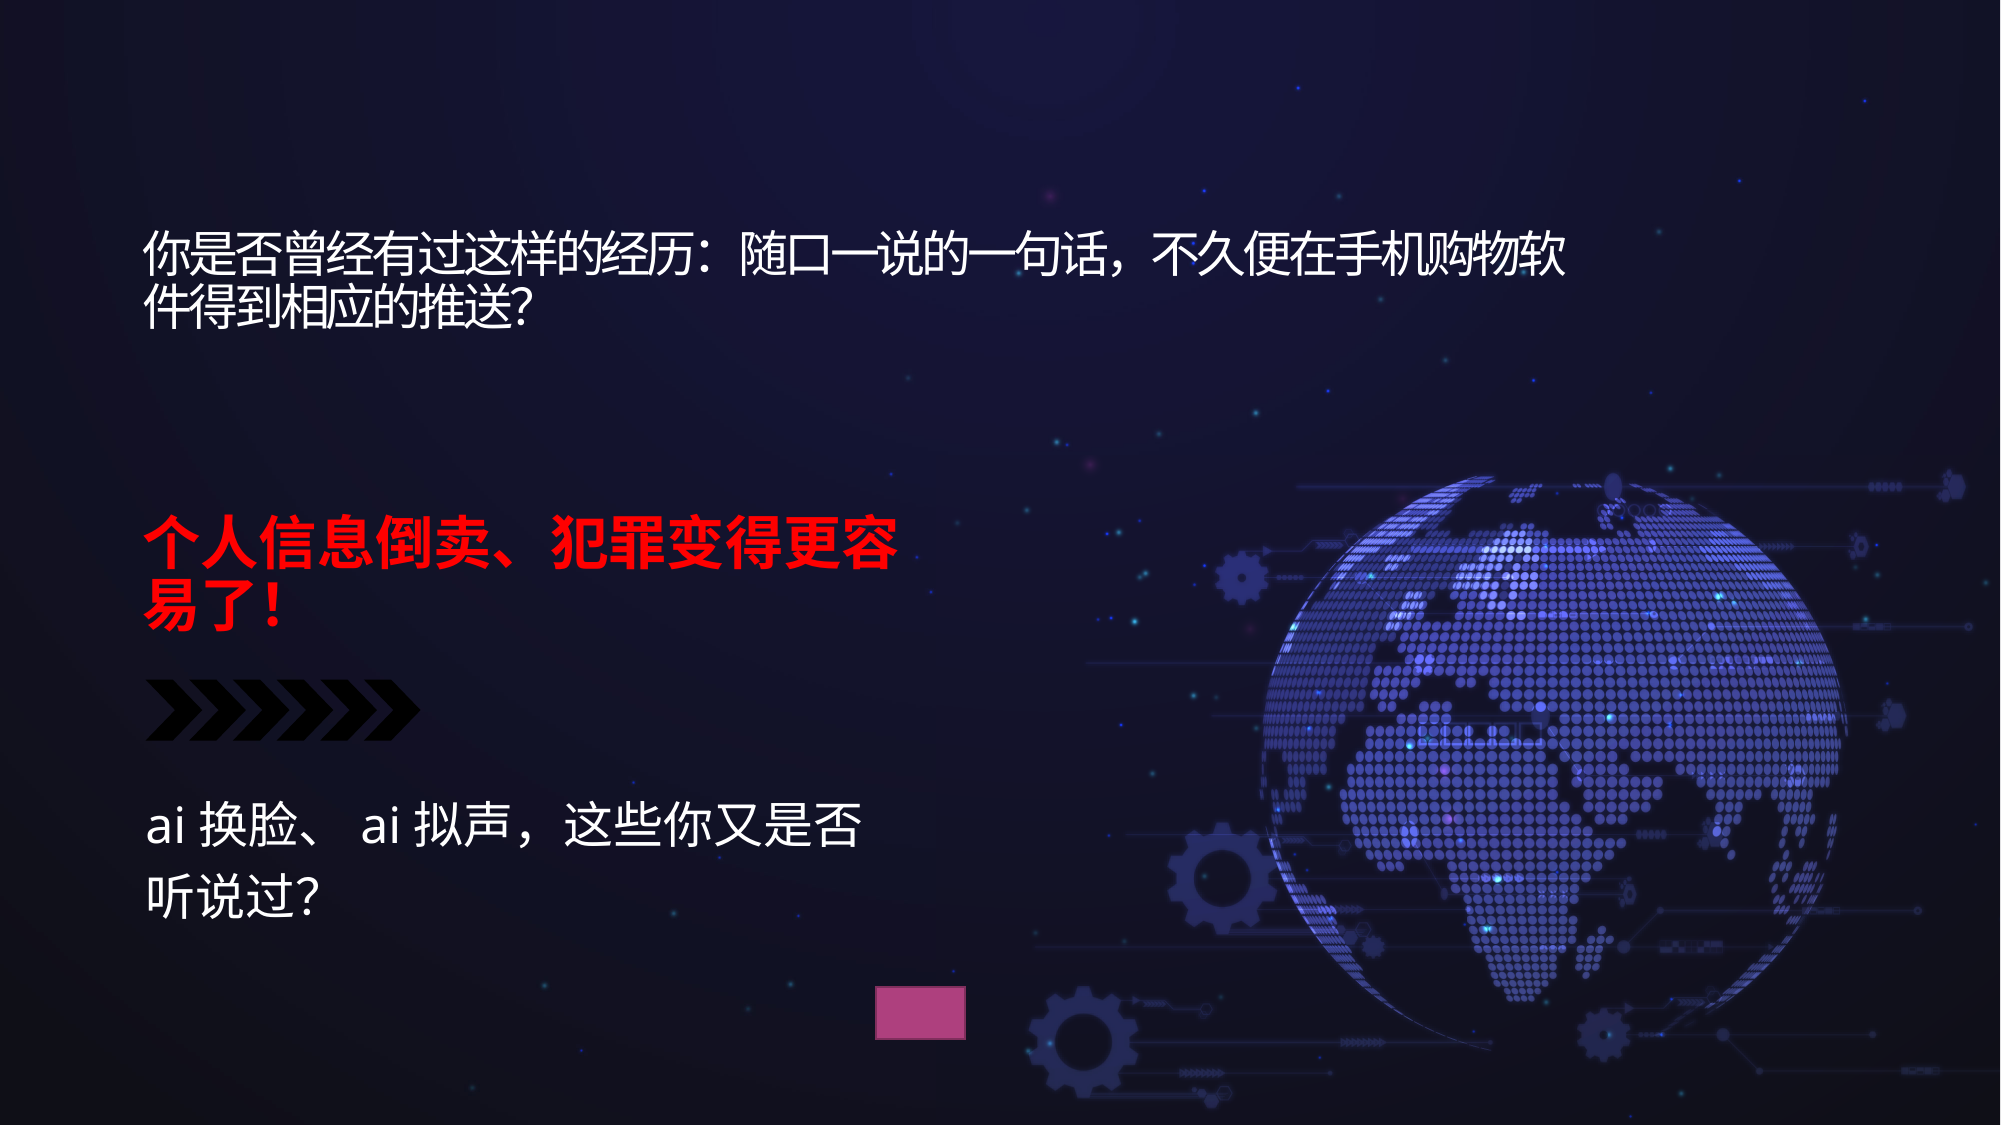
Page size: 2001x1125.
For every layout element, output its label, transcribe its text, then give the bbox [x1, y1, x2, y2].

text_box [875, 986, 966, 1040]
text_box 你是否曾经有过这样的经历：随口一说的一句话，不久便在手机购物软件得到相应的推送？ [142, 183, 1616, 337]
title 个人信息倒卖、犯罪变得更容易了！ [142, 479, 931, 639]
picture [0, 0, 2001, 1125]
list ai换脸、ai拟声，这些你又是否听说过？ [142, 781, 897, 940]
